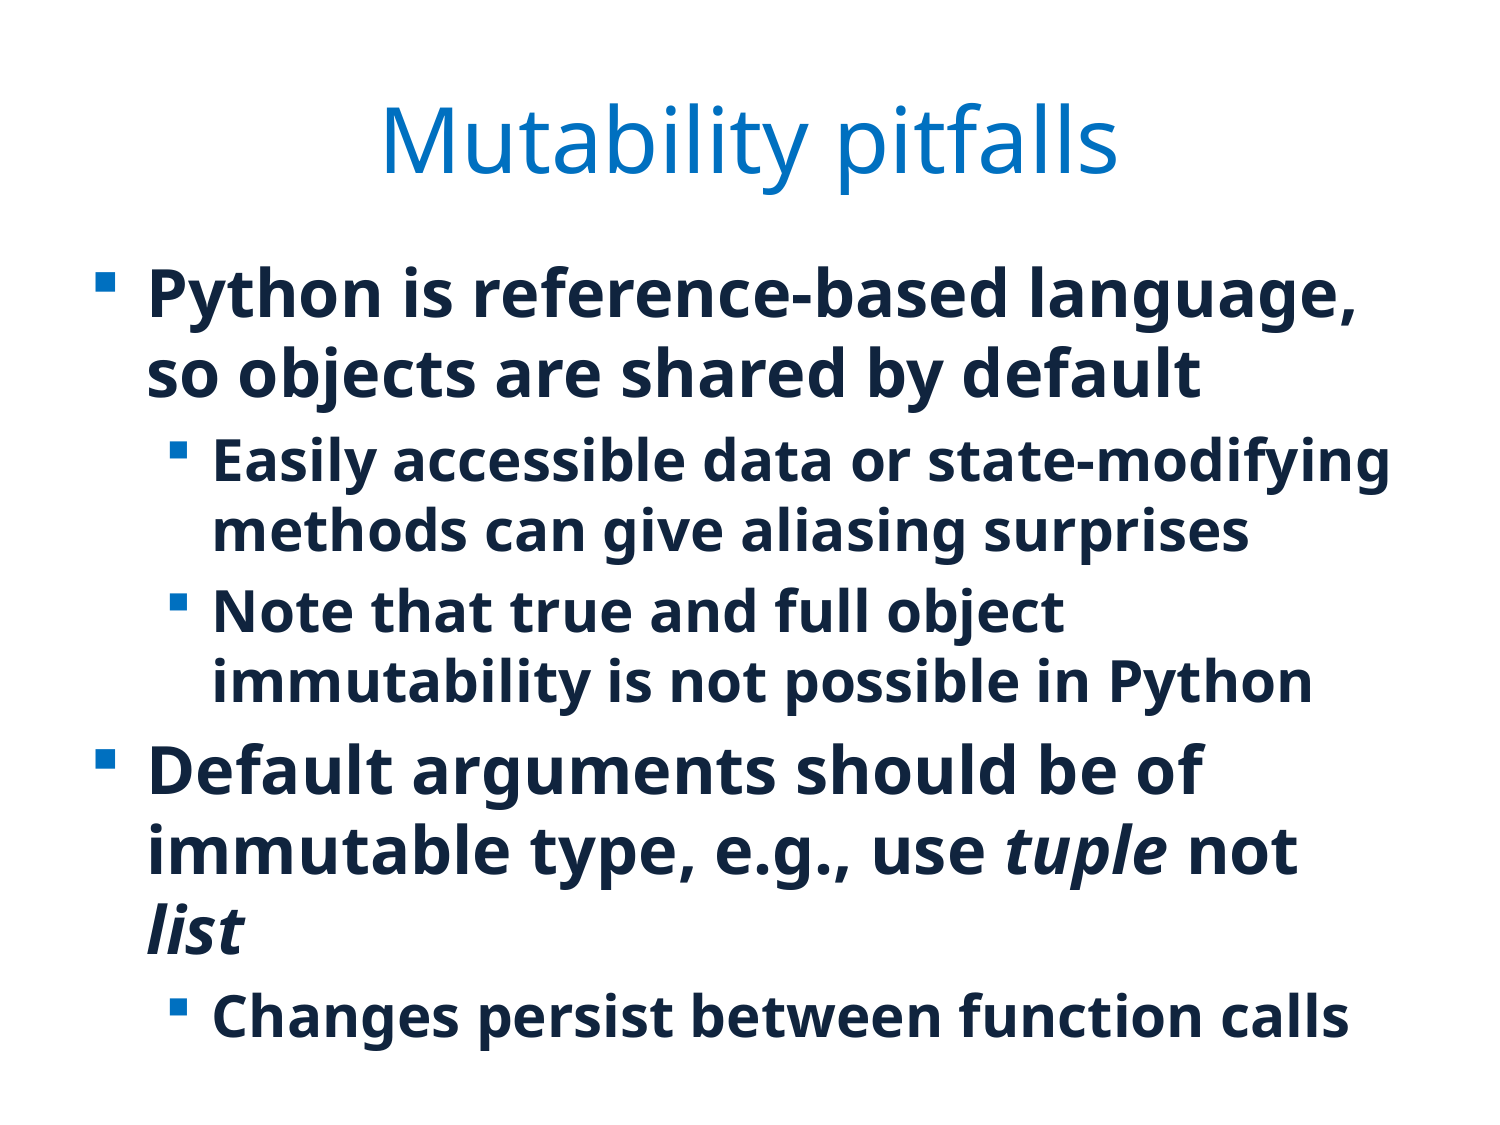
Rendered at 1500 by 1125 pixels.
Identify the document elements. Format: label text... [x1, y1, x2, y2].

list Python is reference-based language, so objects are shared by default Easily accessible data or state-modifying methods can give aliasing surprises Note that true and full object immutability is not possible in Python Default arguments should be of immutable type, e.g., use tuple not list Changes persist between function calls [75, 243, 1425, 986]
title Mutability pitfalls [75, 42, 1425, 231]
